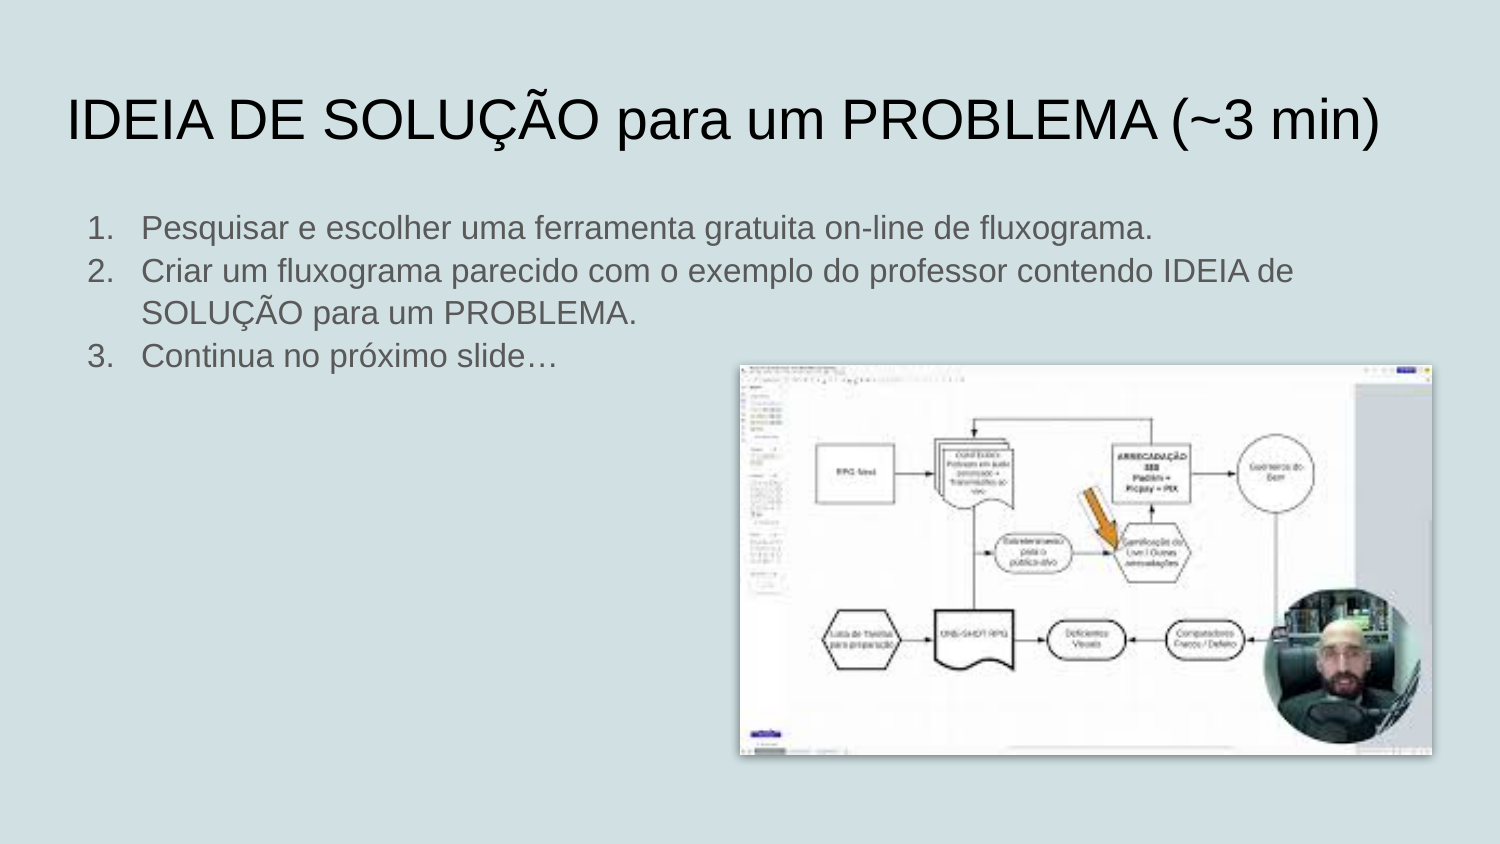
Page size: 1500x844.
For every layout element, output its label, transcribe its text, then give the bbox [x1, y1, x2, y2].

list Pesquisar e escolher uma ferramenta gratuita on-line de fluxograma. Criar um fluxograma parecido com o exemplo do professor contendo IDEIA de SOLUÇÃO para um PROBLEMA. Continua no próximo slide… [51, 189, 1432, 755]
picture [739, 365, 1432, 756]
title IDEIA DE SOLUÇÃO para um PROBLEMA (~3 min) [51, 72, 1449, 167]
